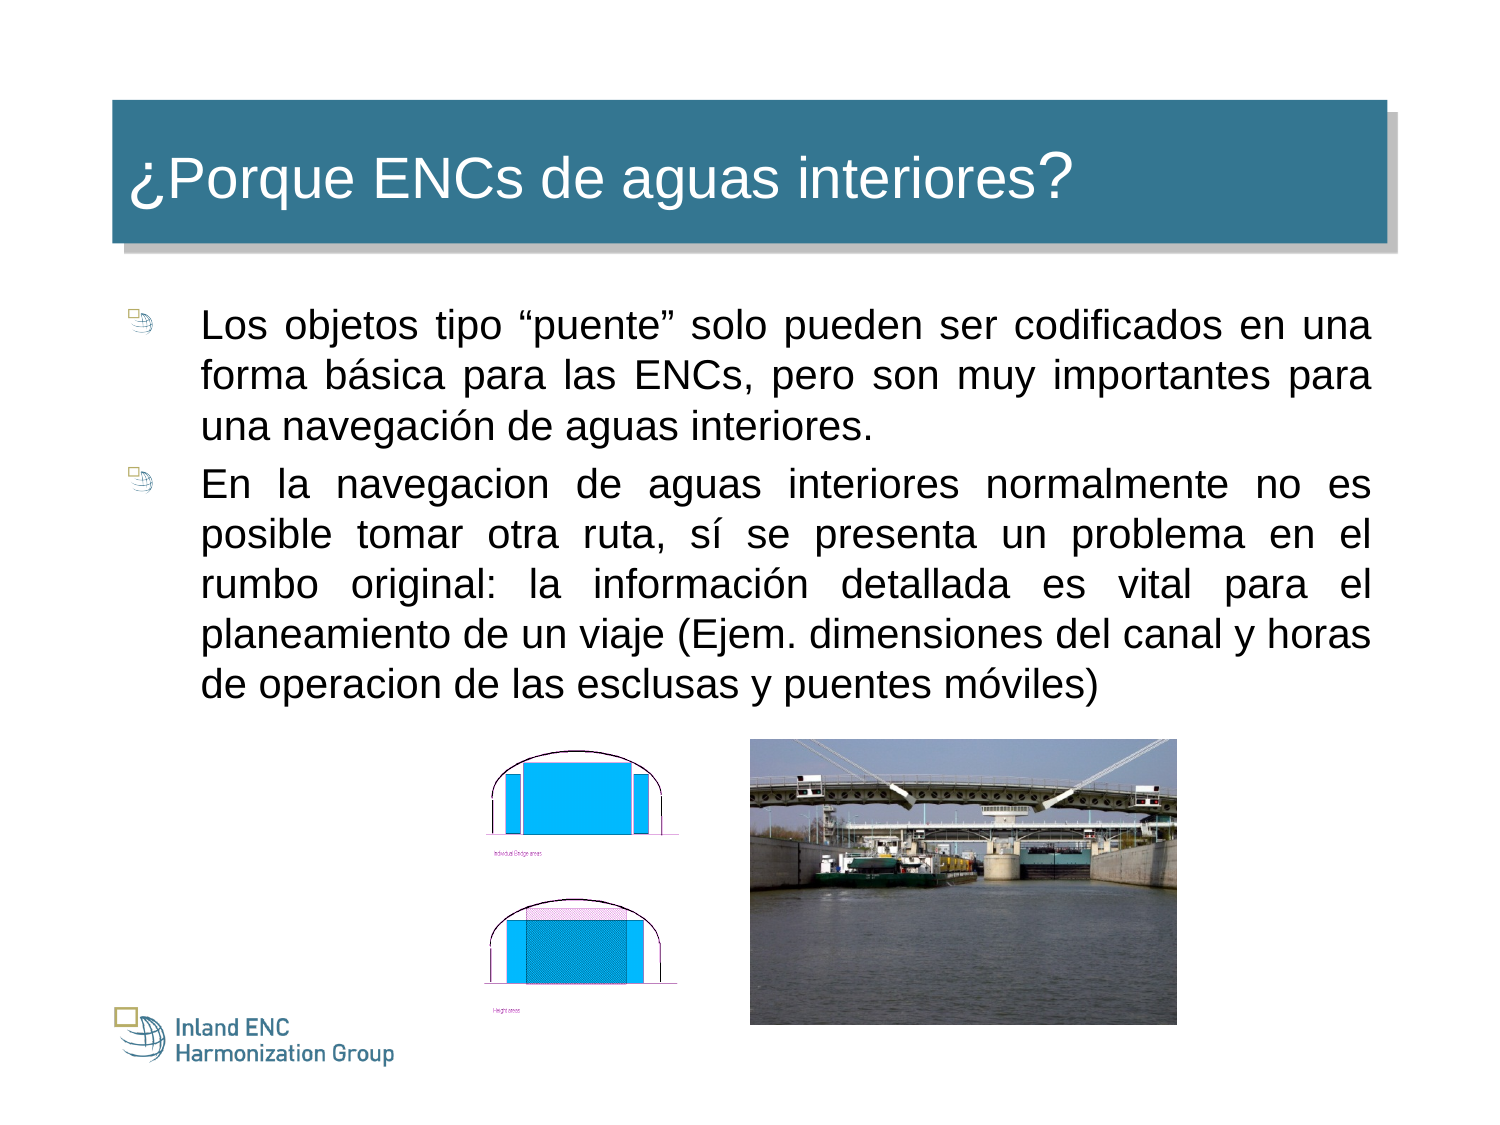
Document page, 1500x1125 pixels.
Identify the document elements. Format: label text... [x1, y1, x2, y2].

picture [112, 1024, 396, 1068]
text_box ¿Porque ENCs de aguas interiores? [112, 99, 1388, 244]
text_box Los objetos tipo “puente” solo pueden ser codificados en una forma básica para las ENCs, pero son muy importantes para una navegación de aguas interiores. En la navegacion de aguas interiores normalmente no es posible tomar otra ruta, sí se presenta un problema en el rumbo original: la información detallada es vital para el planeamiento de un viaje (Ejem. dimensiones del canal y horas de operacion de las esclusas y puentes móviles) [112, 290, 1388, 1024]
picture [127, 308, 155, 338]
picture [749, 739, 1177, 1025]
picture [466, 727, 692, 1024]
picture [127, 466, 155, 497]
